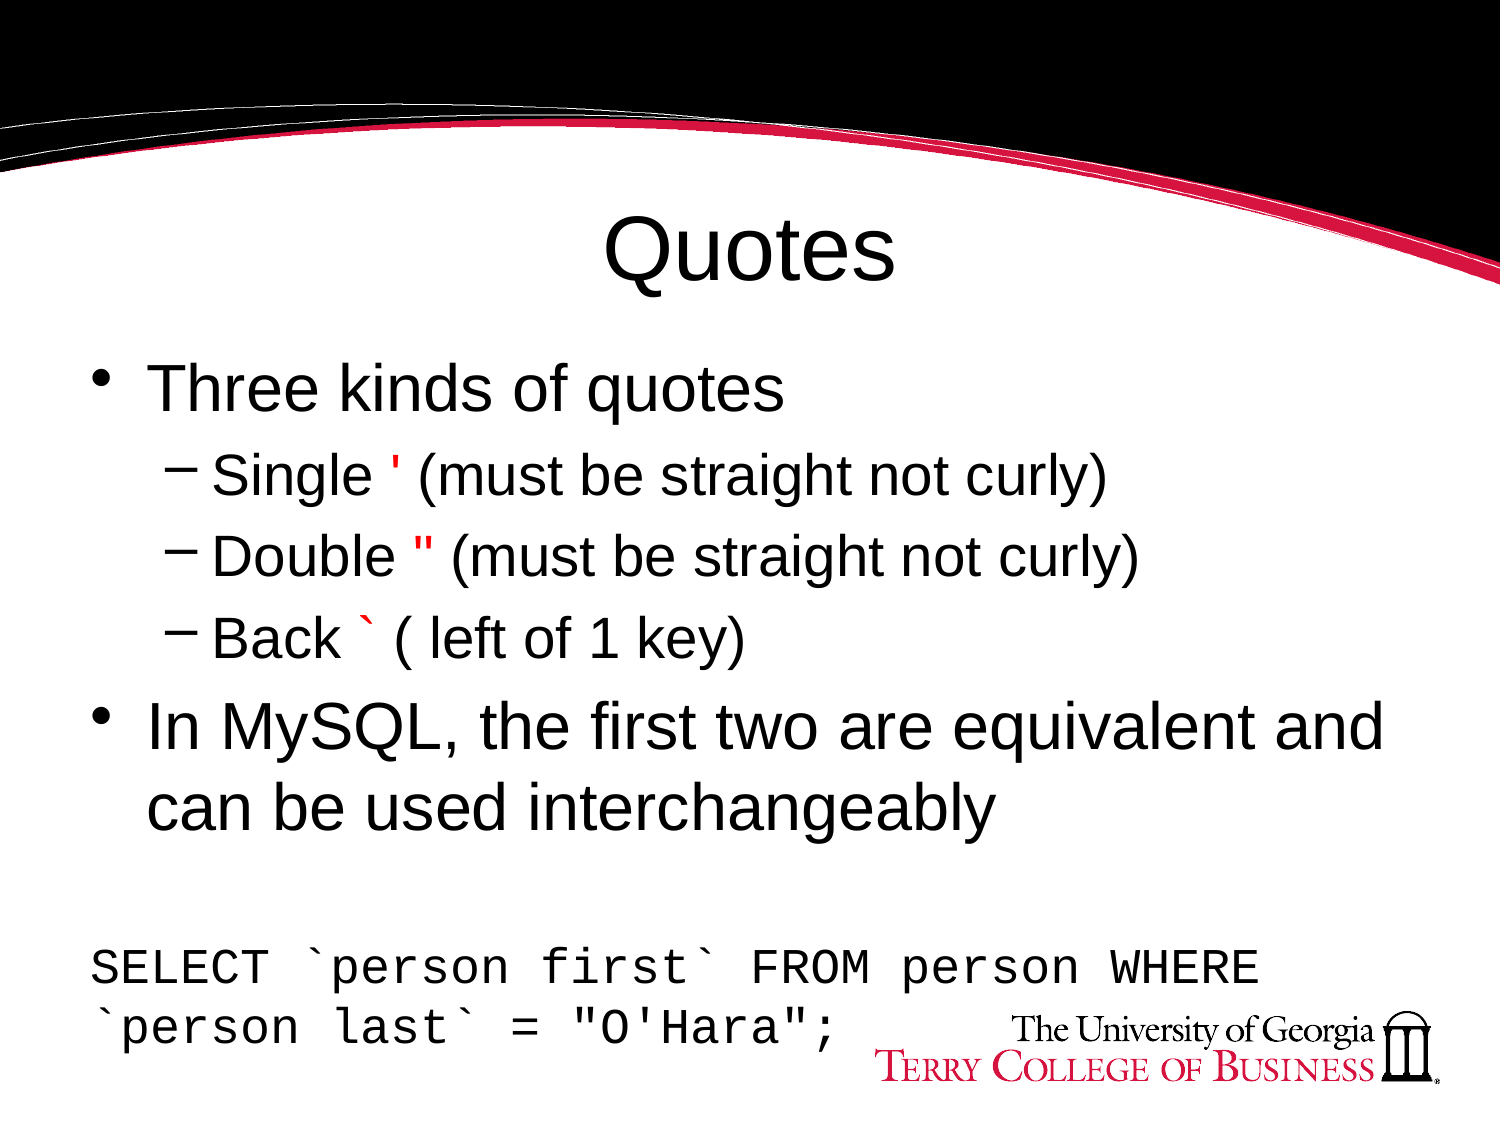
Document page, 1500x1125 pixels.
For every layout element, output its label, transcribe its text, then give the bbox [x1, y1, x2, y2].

picture [875, 1011, 1440, 1084]
picture [0, 0, 1500, 286]
list Three kinds of quotes Single ' (must be straight not curly) Double " (must be straight not curly) Back ` ( left of 1 key) In MySQL, the first two are equivalent and can be used interchangeably SELECT `person first` FROM person WHERE `person last` = "O'Hara"; [75, 337, 1425, 1063]
title Quotes [75, 149, 1425, 337]
